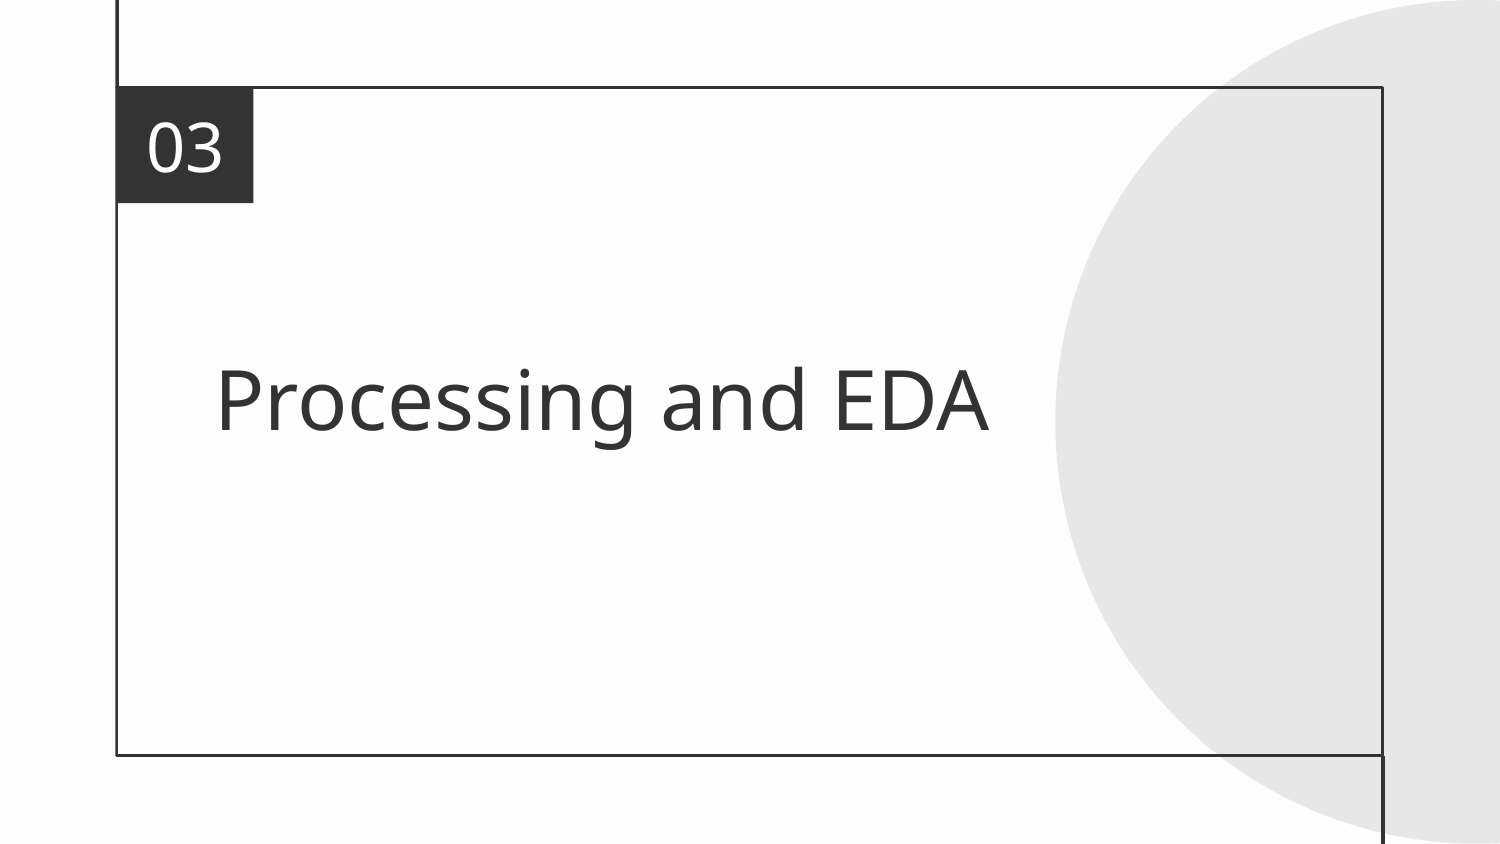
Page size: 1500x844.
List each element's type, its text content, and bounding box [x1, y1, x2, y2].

title Processing and EDA [199, 309, 1052, 463]
title 03 [118, 87, 254, 204]
